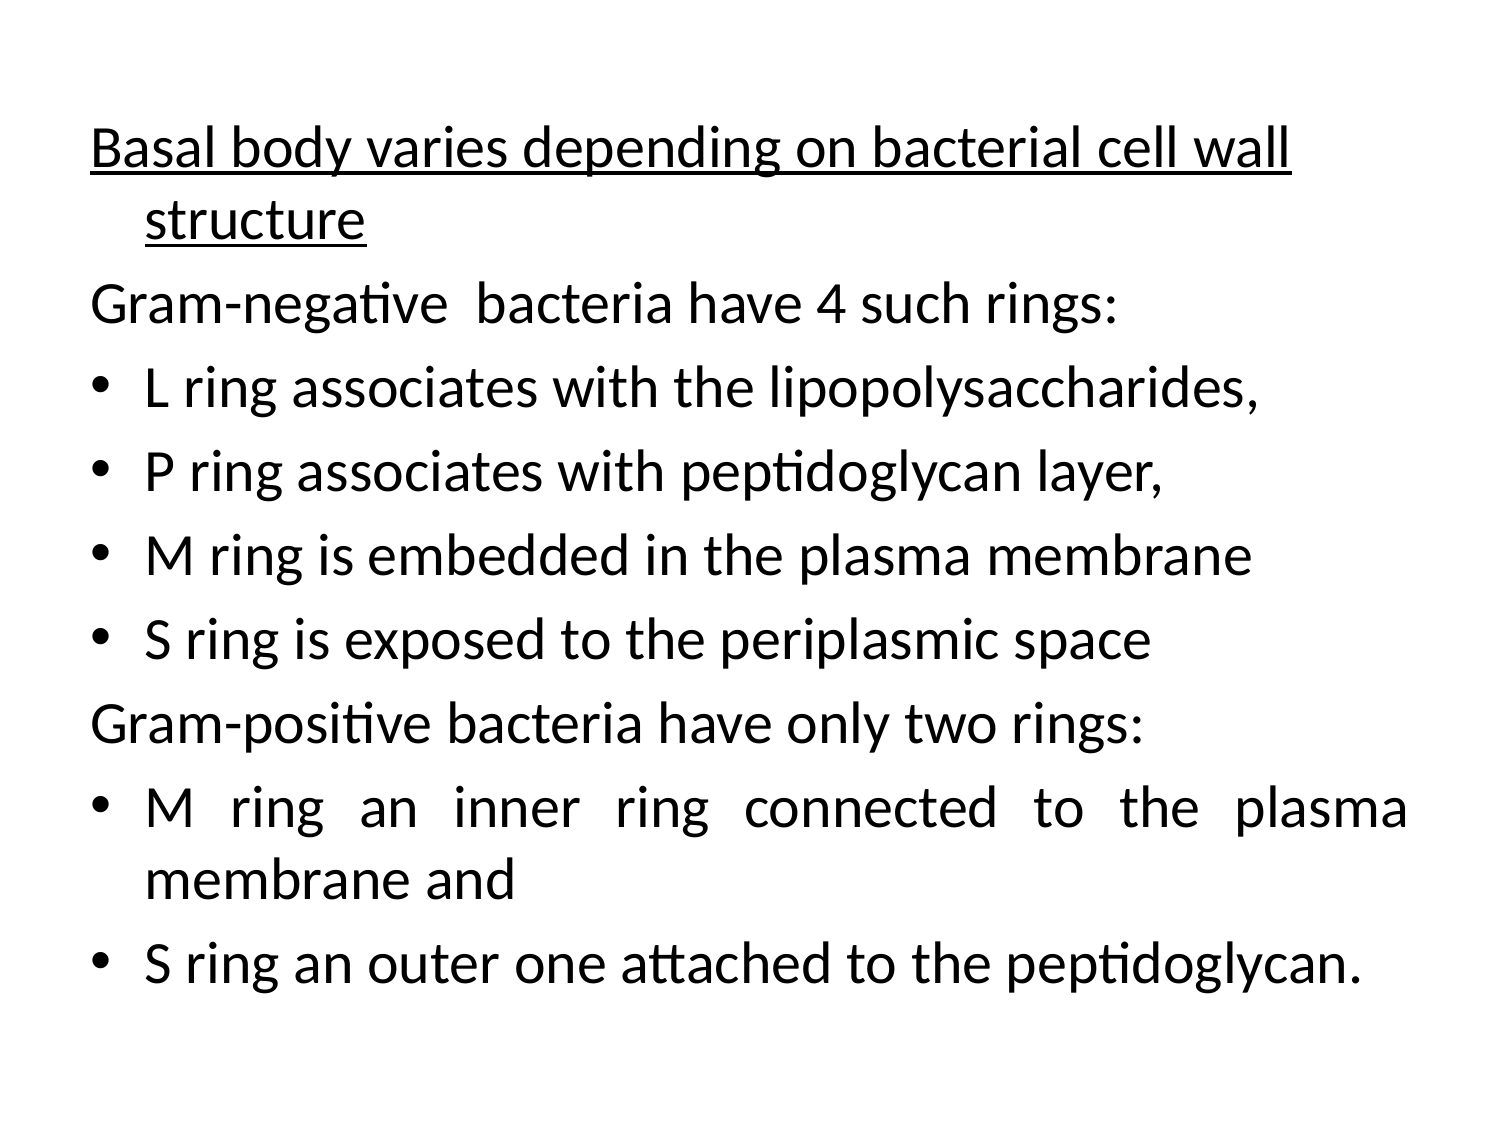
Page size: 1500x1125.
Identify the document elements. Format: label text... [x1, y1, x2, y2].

list Basal body varies depending on bacterial cell wall structure Gram-negative bacteria have 4 such rings: L ring associates with the lipopolysaccharides, P ring associates with peptidoglycan layer, M ring is embedded in the plasma membrane S ring is exposed to the periplasmic space Gram-positive bacteria have only two rings: M ring an inner ring connected to the plasma membrane and S ring an outer one attached to the peptidoglycan. [75, 99, 1425, 1005]
